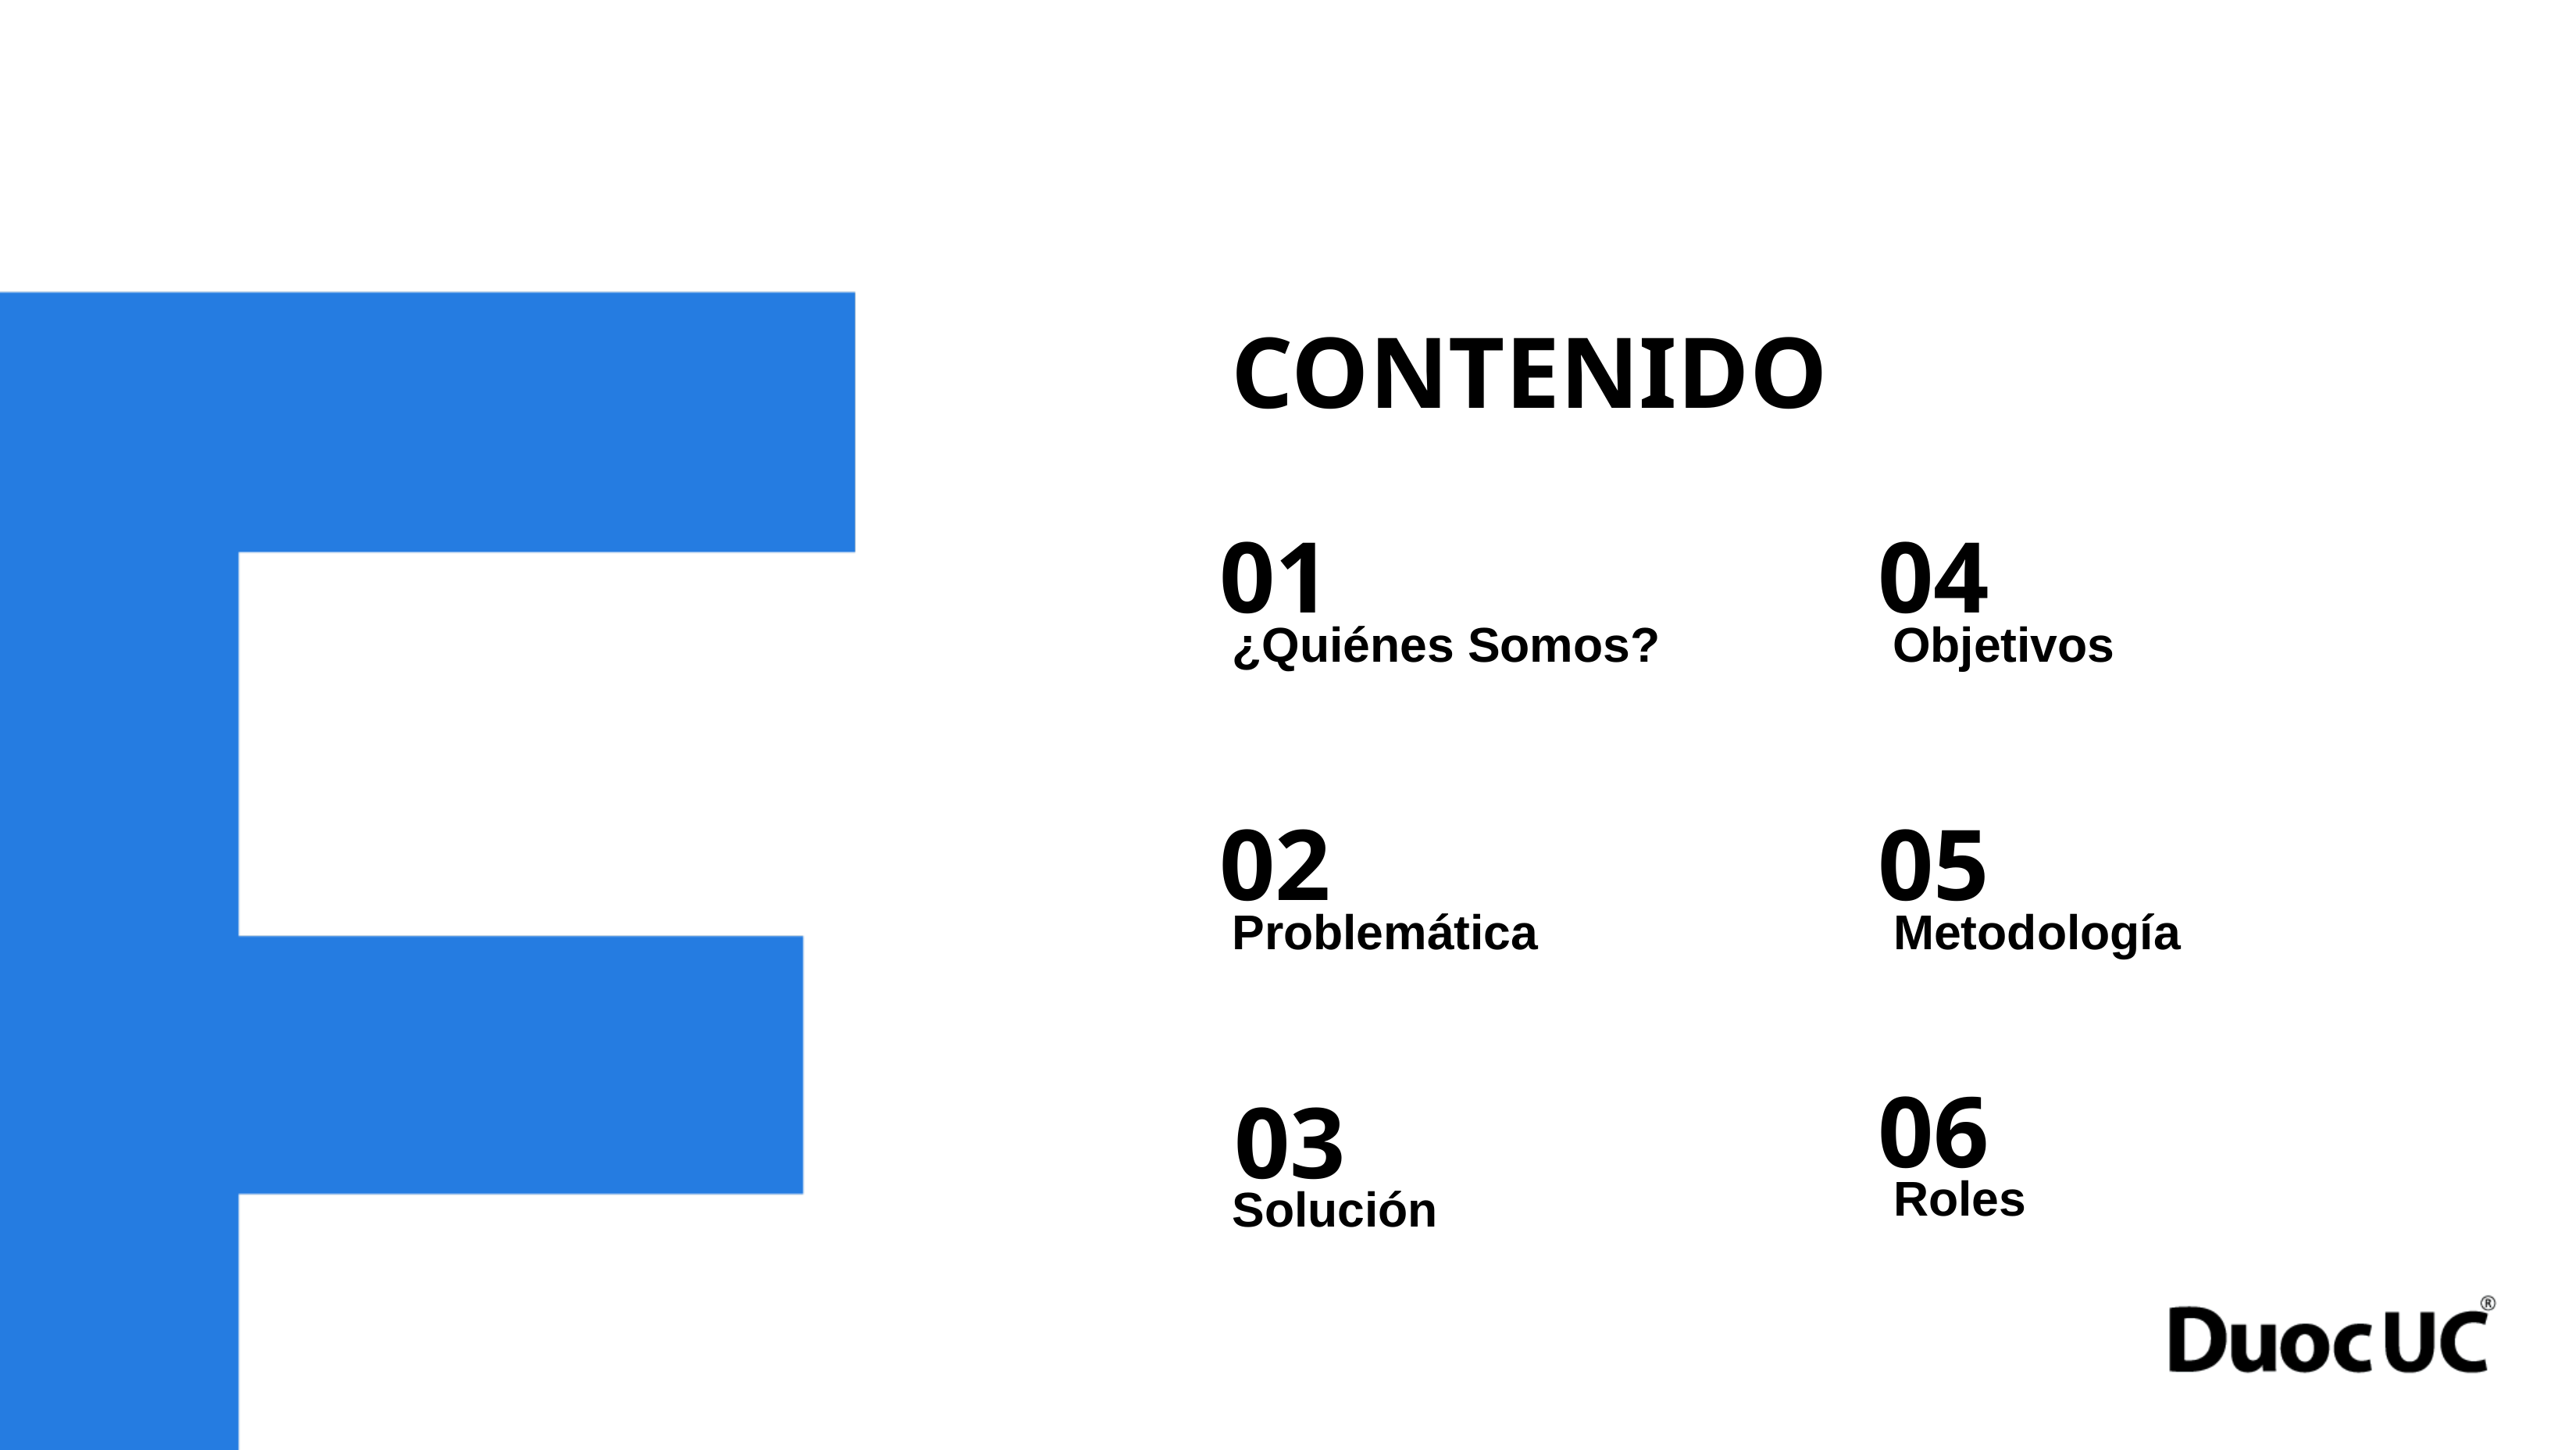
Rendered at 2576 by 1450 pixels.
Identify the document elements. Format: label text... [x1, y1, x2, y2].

text_box 01 [1219, 515, 1357, 633]
text_box 05 [1878, 802, 2015, 920]
text_box 02 [1219, 802, 1357, 920]
text_box Roles [1893, 1167, 2430, 1227]
text_box CONTENIDO [1219, 305, 1907, 434]
text_box Problemática [1232, 900, 1819, 959]
text_box Objetivos [1893, 612, 2499, 672]
picture [0, 0, 2576, 1450]
text_box 03 [1234, 1080, 1372, 1198]
text_box 04 [1878, 515, 2015, 633]
text_box 06 [1878, 1070, 2015, 1188]
text_box ¿Quiénes Somos? [1232, 612, 1819, 672]
text_box Solución [1232, 1178, 1766, 1238]
text_box Metodología [1893, 900, 2430, 959]
